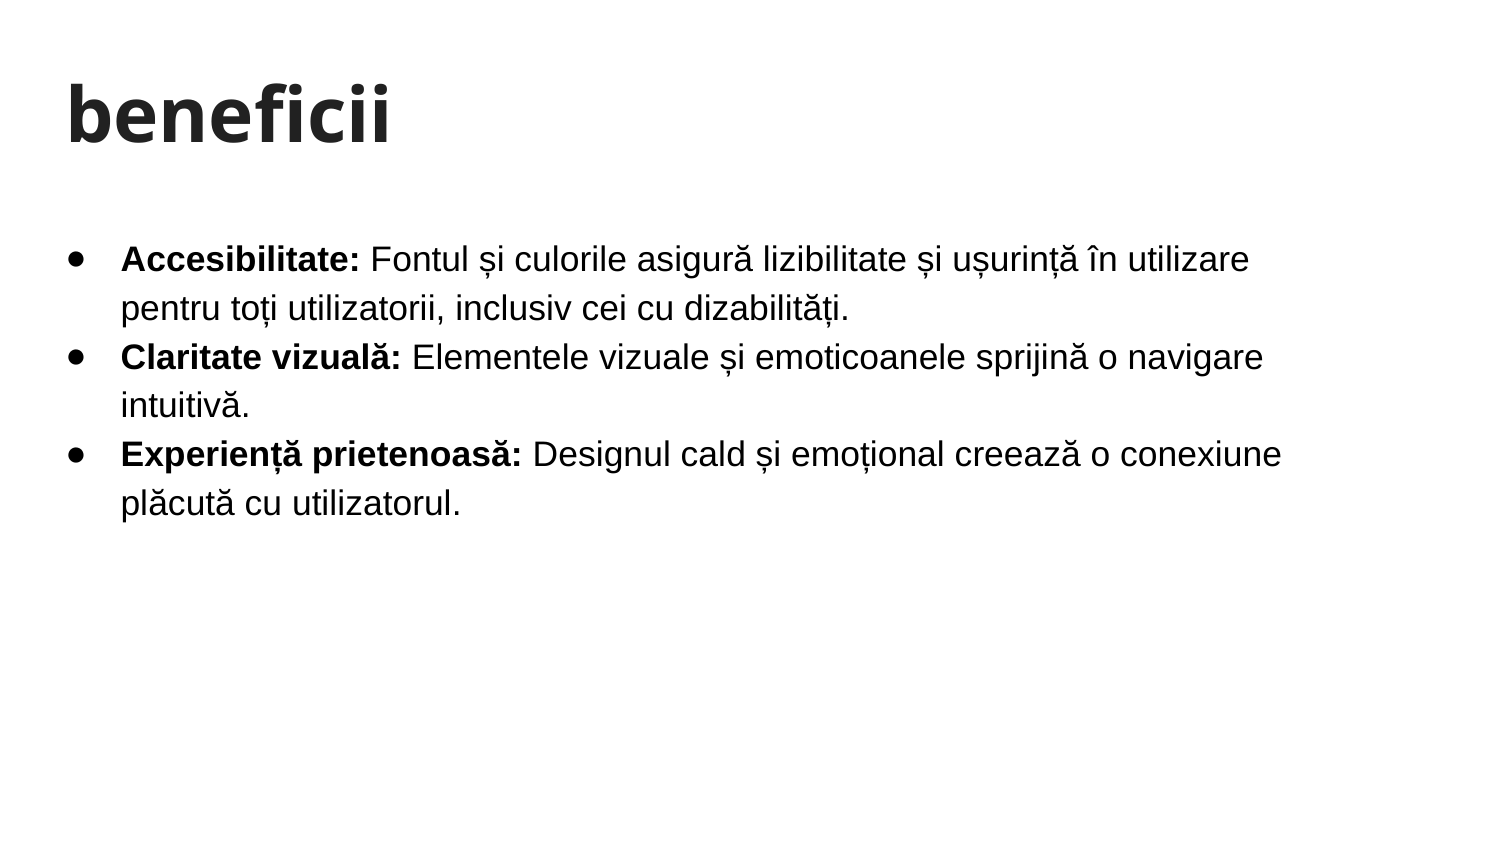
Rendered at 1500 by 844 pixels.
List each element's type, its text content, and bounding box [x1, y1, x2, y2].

text_box Accesibilitate: Fontul și culorile asigură lizibilitate și ușurință în utilizare pentru toți utilizatorii, inclusiv cei cu dizabilități. Claritate vizuală: Elementele vizuale și emoticoanele sprijină o navigare intuitivă. Experiență prietenoasă: Designul cald și emoțional creează o conexiune plăcută cu utilizatorul. [30, 214, 1341, 538]
title beneficii [50, 50, 1451, 174]
